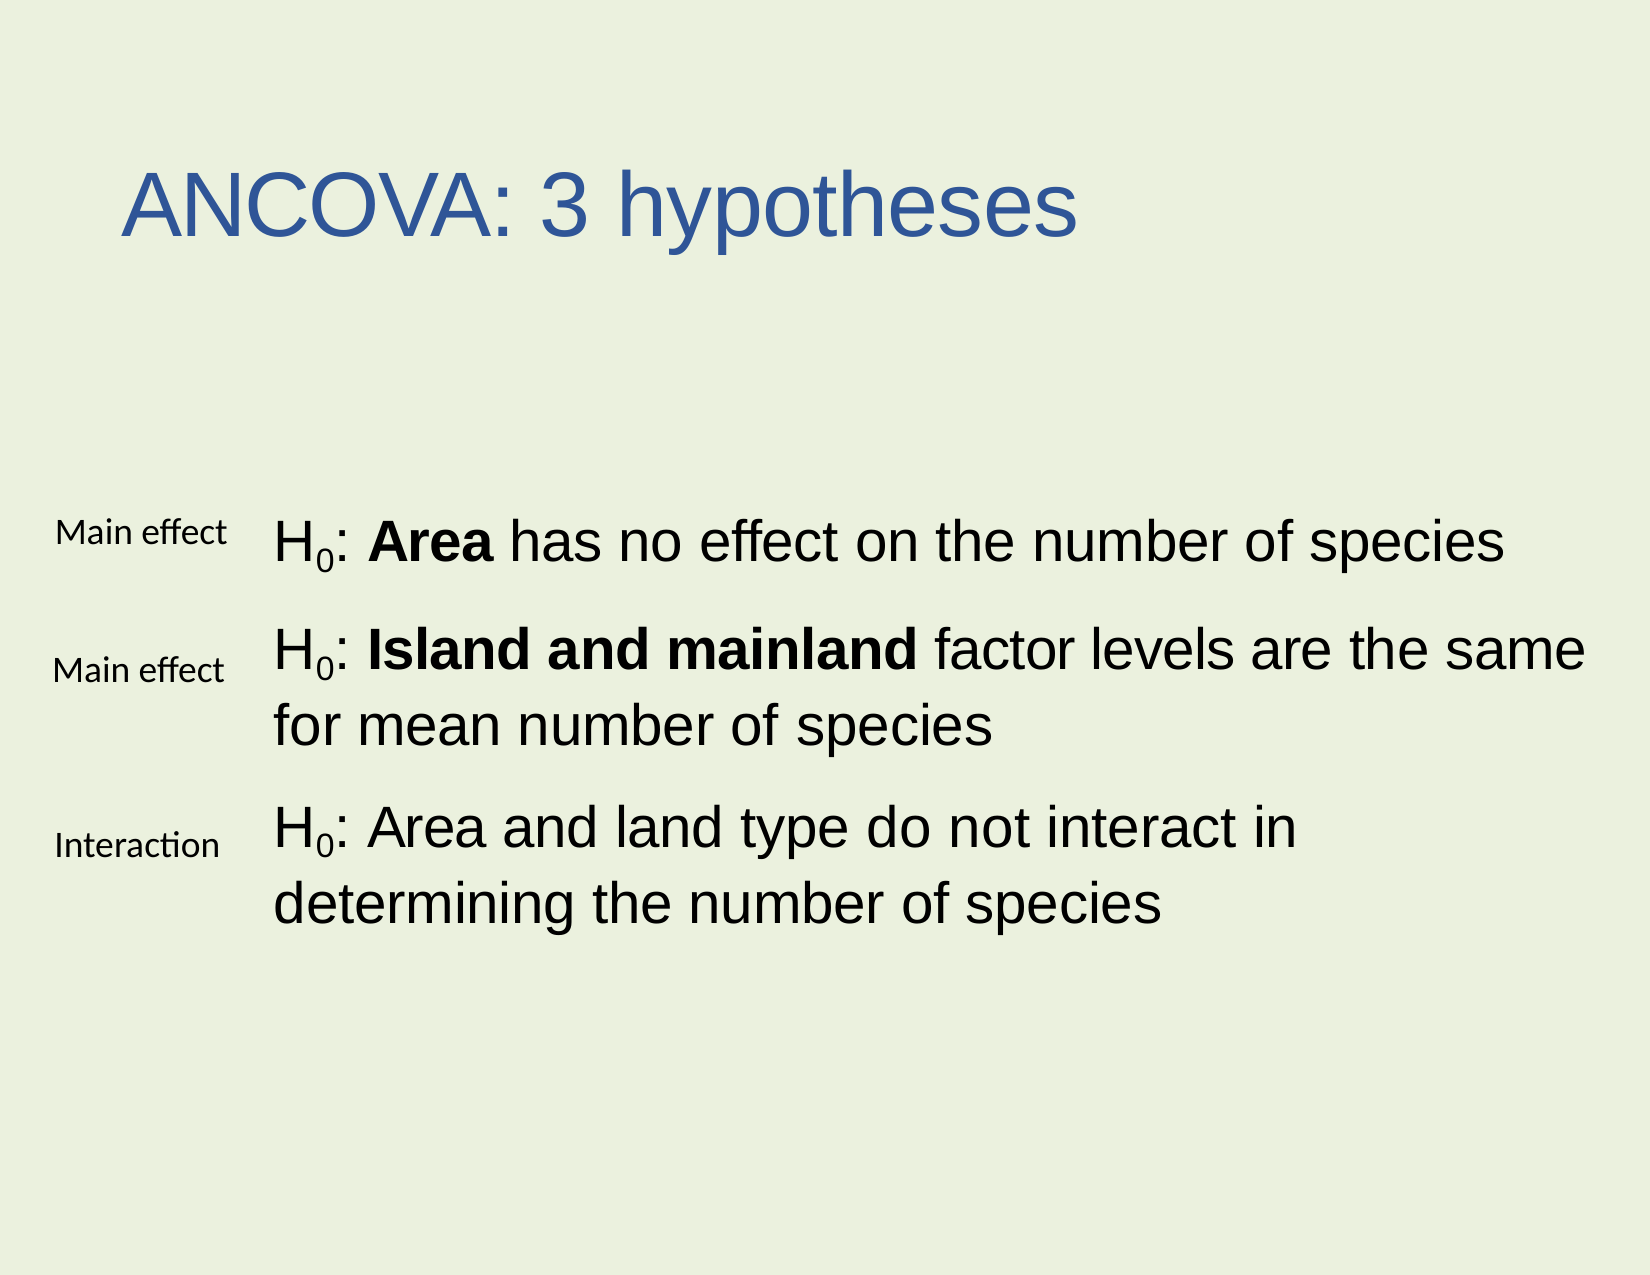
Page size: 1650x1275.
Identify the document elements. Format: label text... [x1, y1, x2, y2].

text_box ANCOVA: 3 hypotheses [99, 137, 1338, 263]
text_box Main effect [37, 637, 240, 698]
text_box Main effect [40, 499, 243, 560]
text_box H0: Area has no effect on the number of species H0: Island and mainland factor levels are the same for mean number of species H0: Area and land type do not interact in determining the number of species [249, 500, 1600, 936]
text_box Interaction [39, 812, 236, 873]
